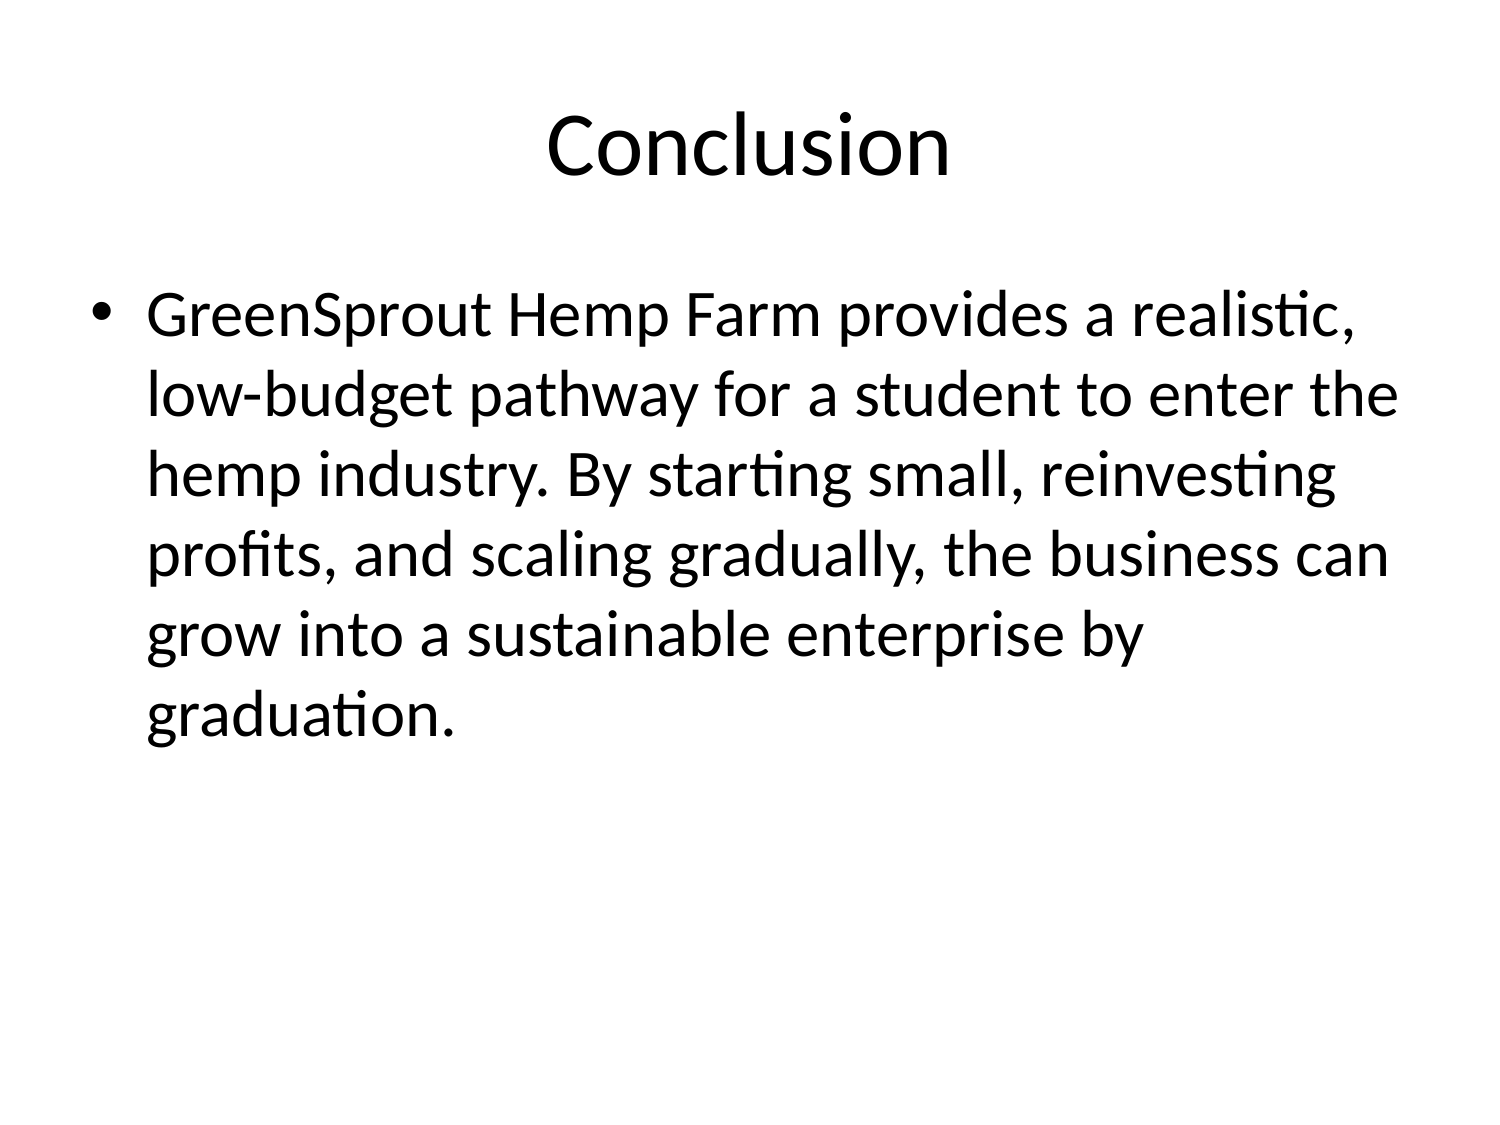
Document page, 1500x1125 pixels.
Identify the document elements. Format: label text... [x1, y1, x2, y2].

list GreenSprout Hemp Farm provides a realistic, low-budget pathway for a student to enter the hemp industry. By starting small, reinvesting profits, and scaling gradually, the business can grow into a sustainable enterprise by graduation. [75, 262, 1425, 1005]
title Conclusion [75, 45, 1425, 233]
